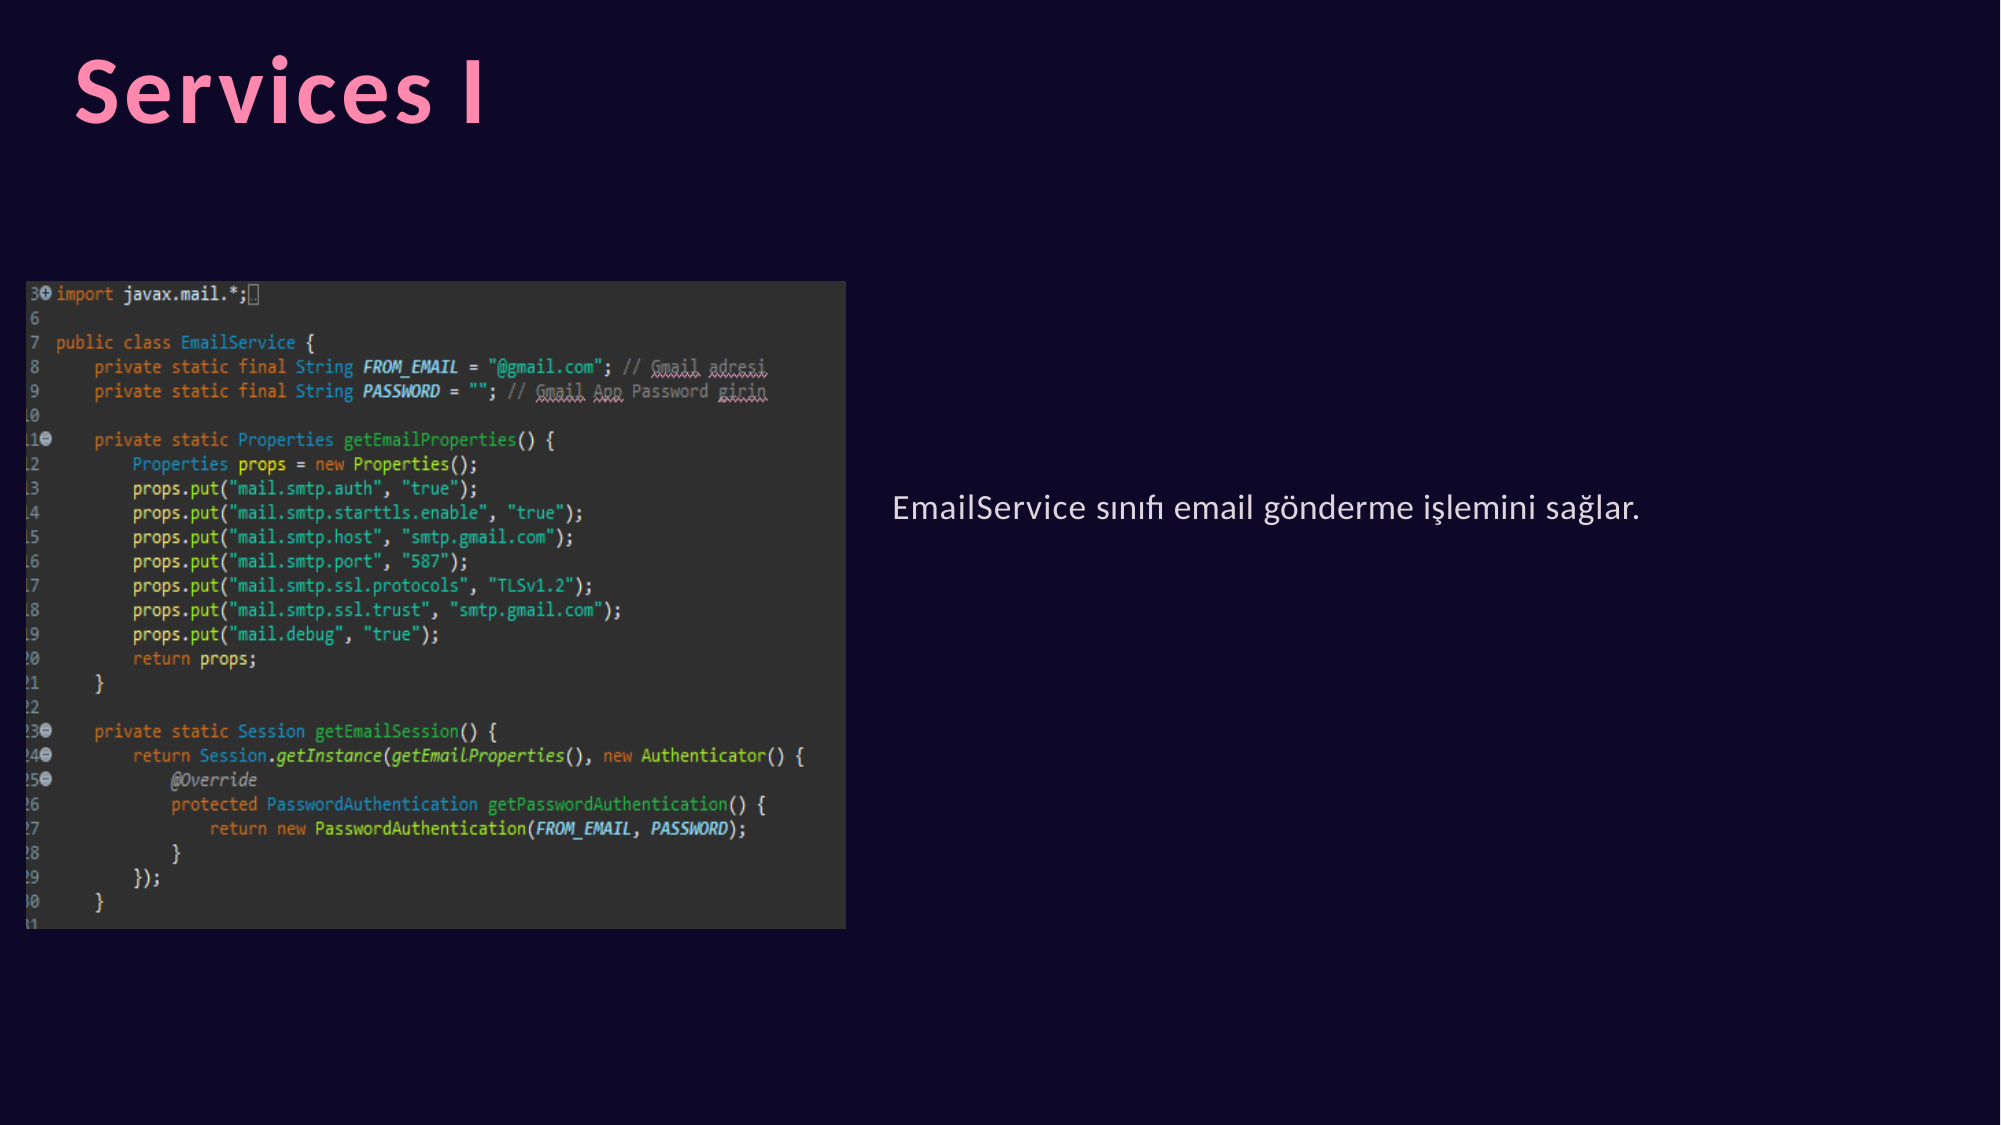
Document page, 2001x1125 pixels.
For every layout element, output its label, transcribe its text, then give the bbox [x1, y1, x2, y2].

picture [26, 280, 846, 929]
title Services I [72, 24, 1401, 215]
text_box EmailService sınıfı email gönderme işlemini sağlar. [890, 482, 1649, 528]
